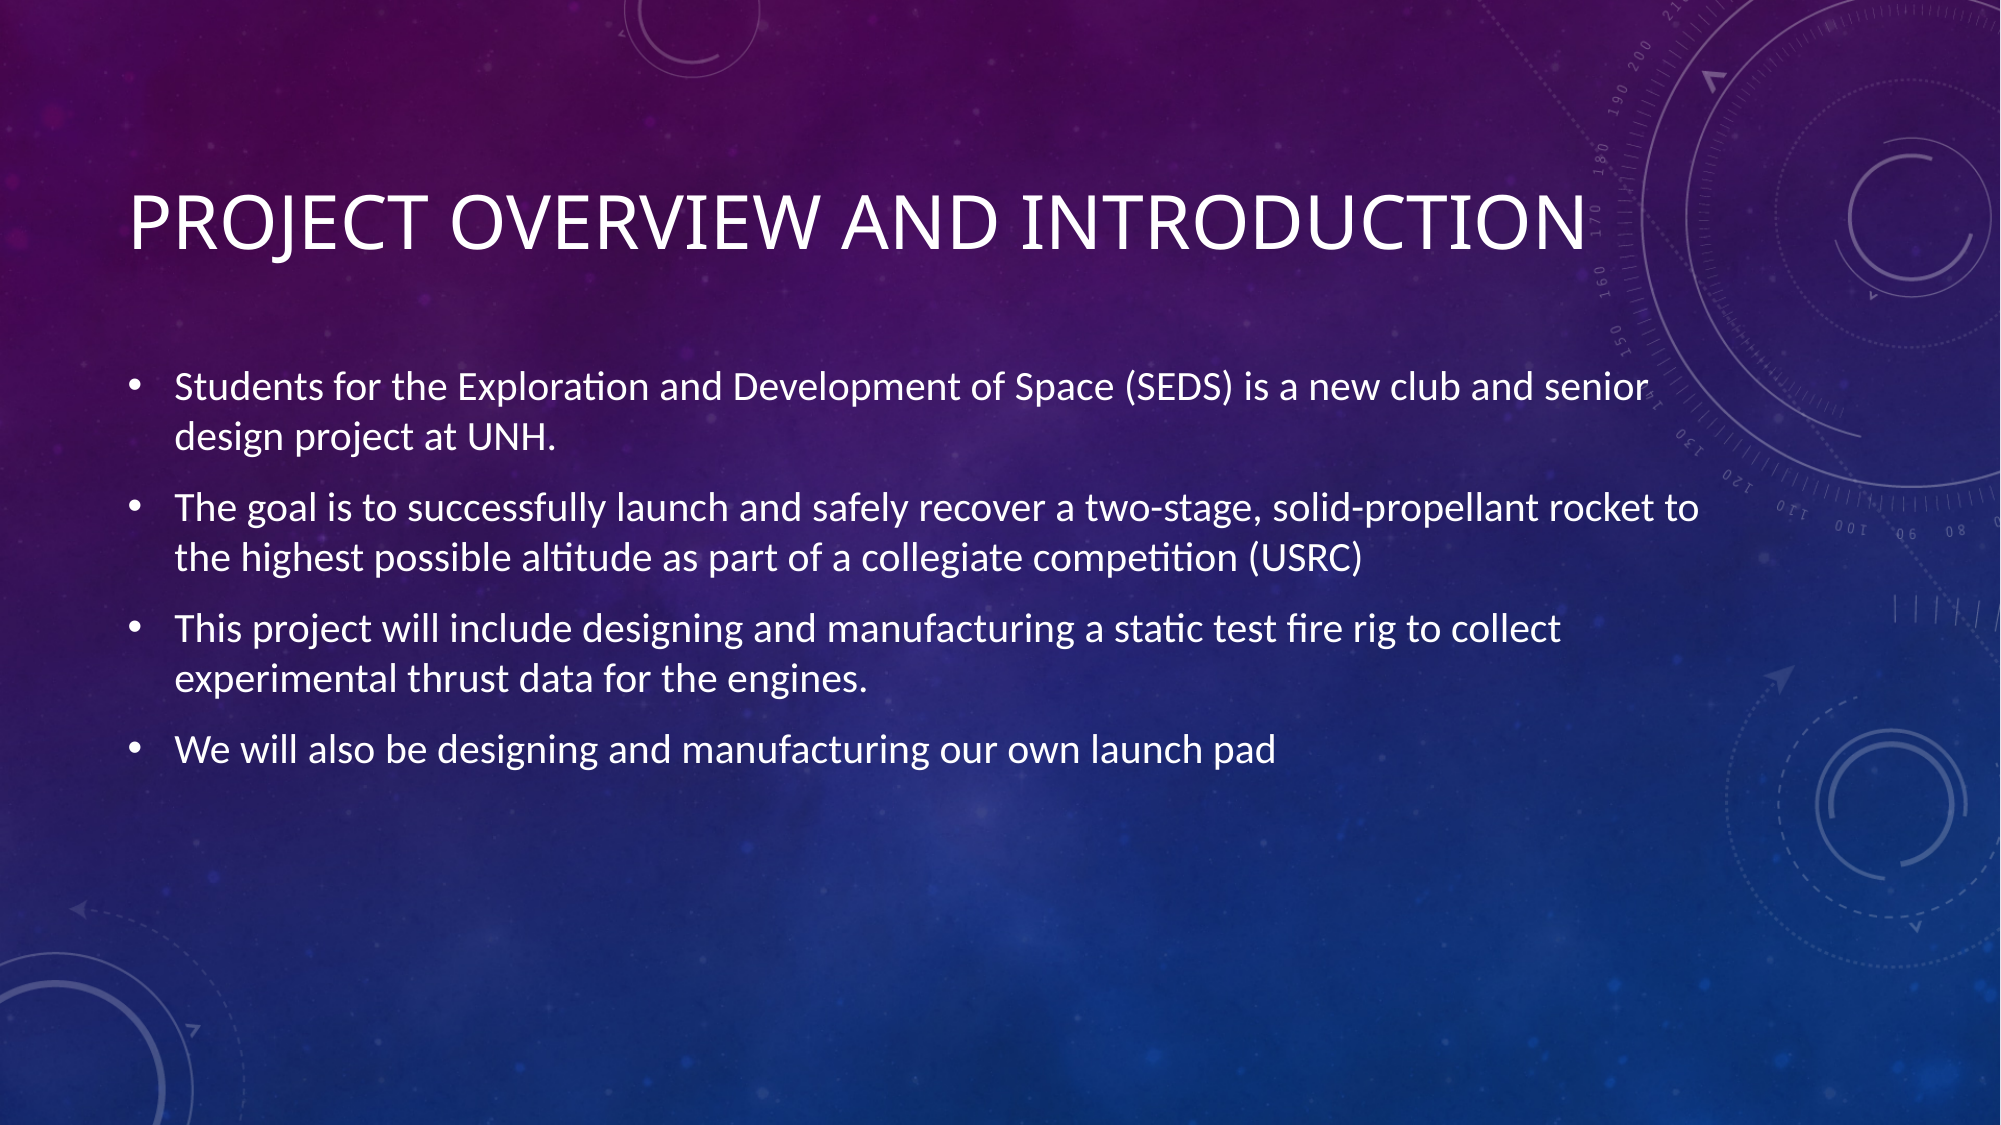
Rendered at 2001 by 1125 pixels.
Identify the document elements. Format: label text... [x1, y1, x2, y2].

picture [0, 0, 2001, 1125]
list Students for the Exploration and Development of Space (SEDS) is a new club and senior design project at UNH. The goal is to successfully launch and safely recover a two-stage, solid-propellant rocket to the highest possible altitude as part of a collegiate competition (USRC) This project will include designing and manufacturing a static test fire rig to collect experimental thrust data for the engines. We will also be designing and manufacturing our own launch pad [112, 351, 1775, 950]
title Project Overview and Introduction [112, 99, 1775, 339]
